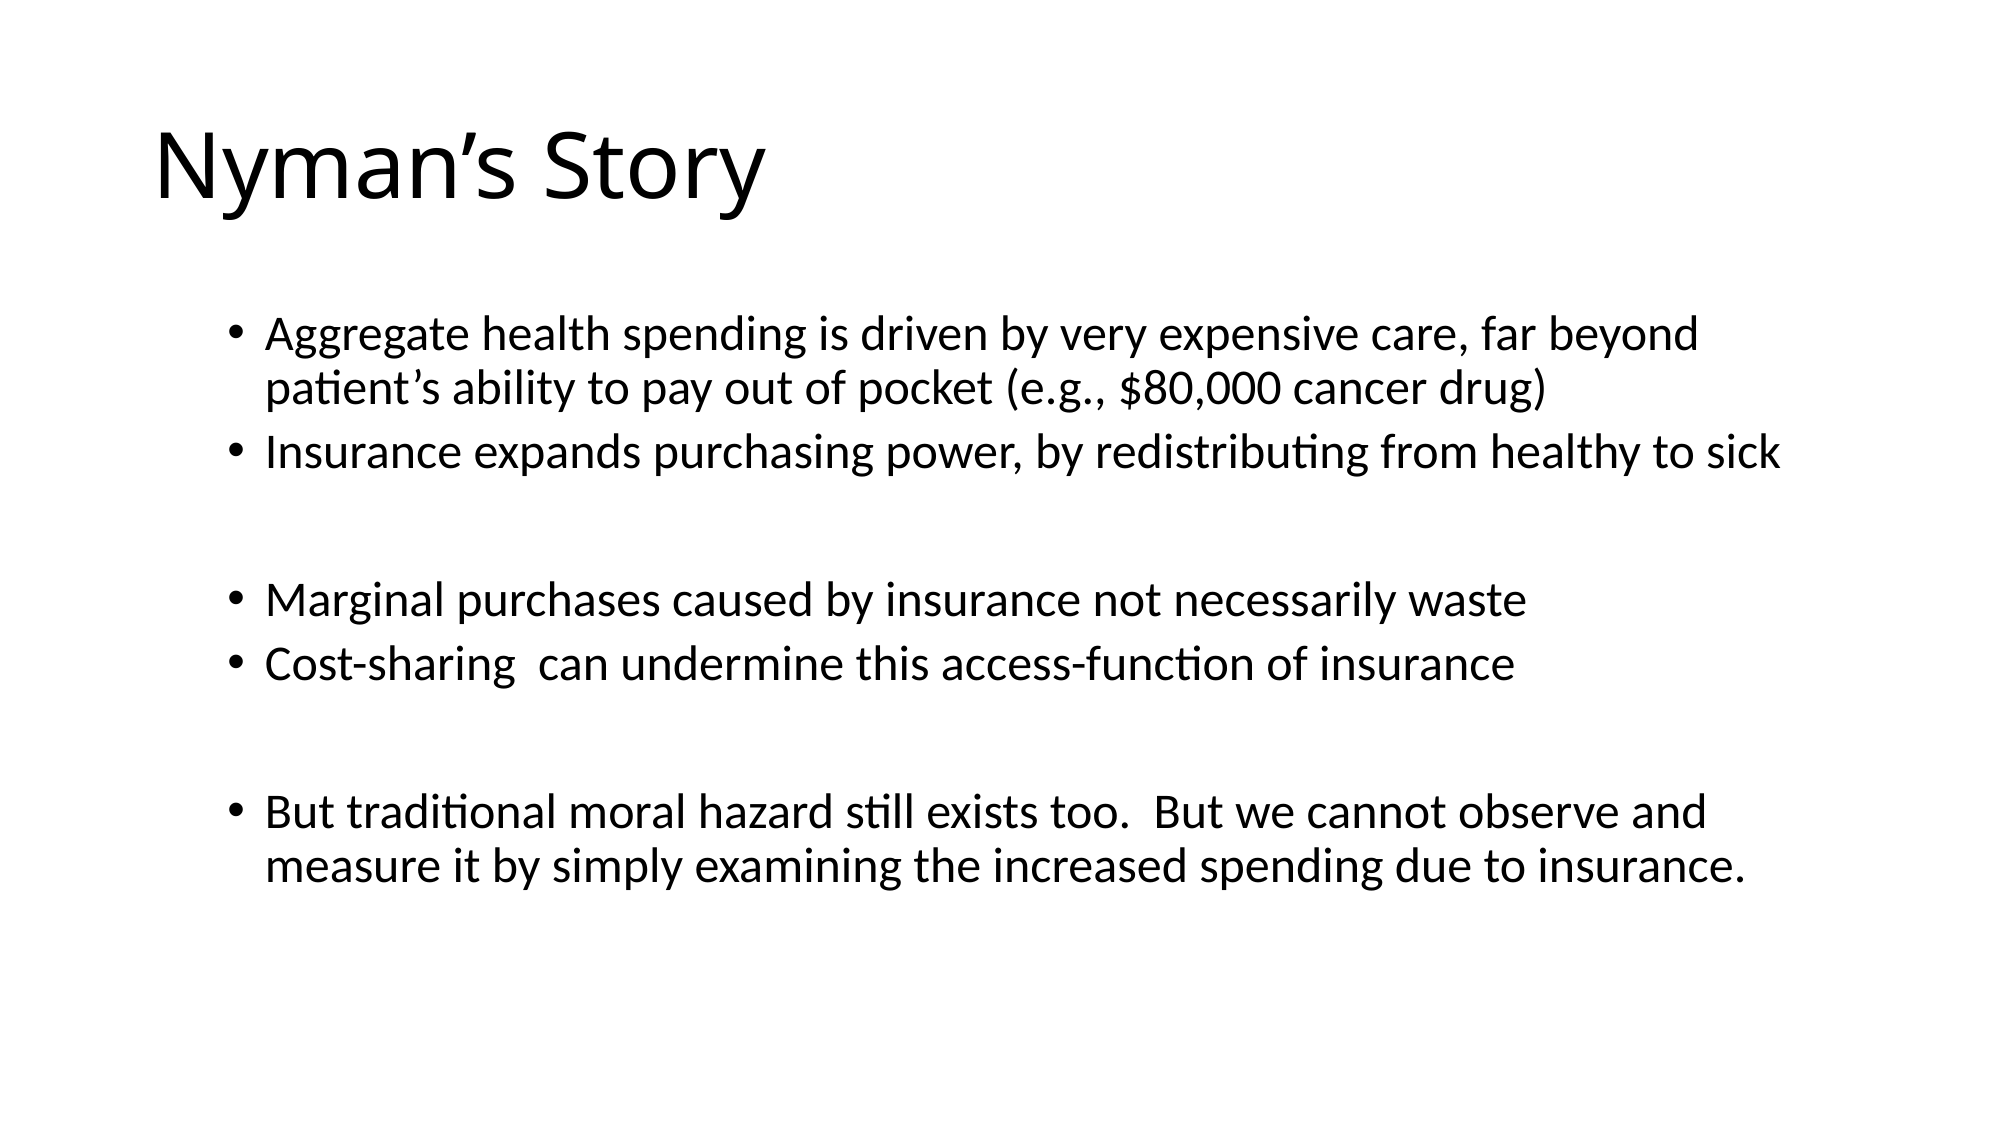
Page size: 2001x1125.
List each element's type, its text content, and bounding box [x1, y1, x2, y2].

list Aggregate health spending is driven by very expensive care, far beyond patient’s ability to pay out of pocket (e.g., $80,000 cancer drug) Insurance expands purchasing power, by redistributing from healthy to sick Marginal purchases caused by insurance not necessarily waste Cost-sharing can undermine this access-function of insurance But traditional moral hazard still exists too. But we cannot observe and measure it by simply examining the increased spending due to insurance. [137, 299, 1863, 1014]
title Nyman’s Story [137, 59, 1863, 278]
